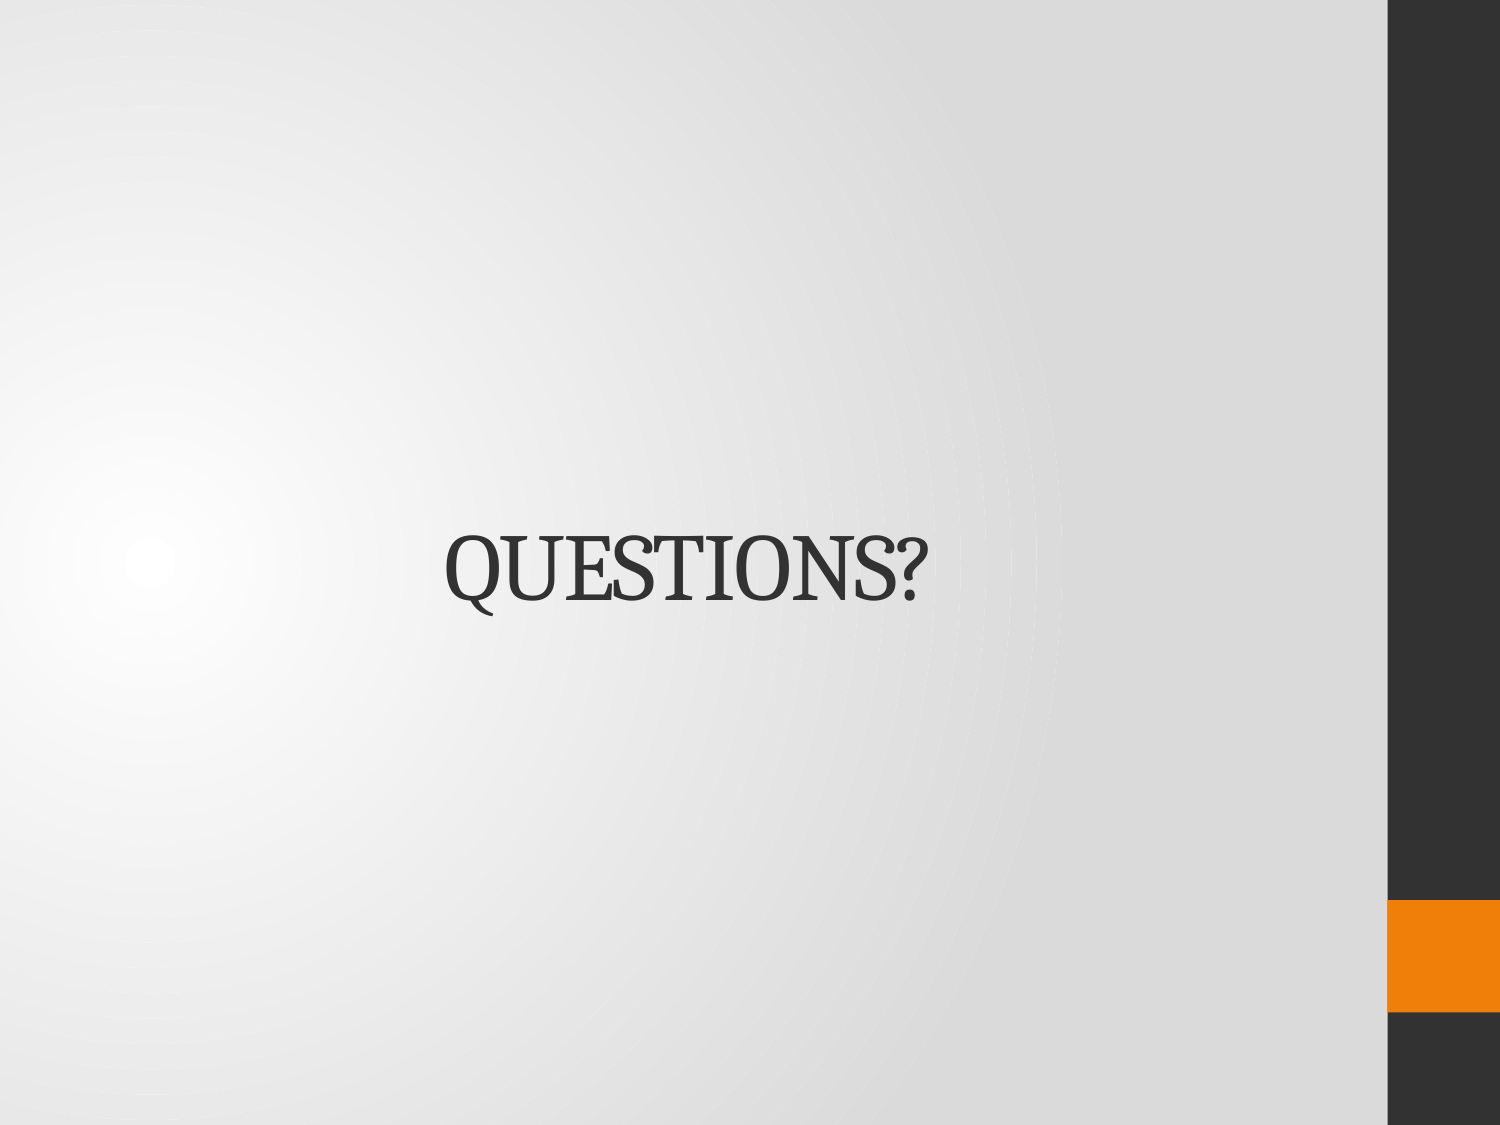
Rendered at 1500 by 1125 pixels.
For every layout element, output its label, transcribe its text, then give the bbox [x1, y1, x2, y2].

title QUESTIONS? [64, 468, 1315, 656]
